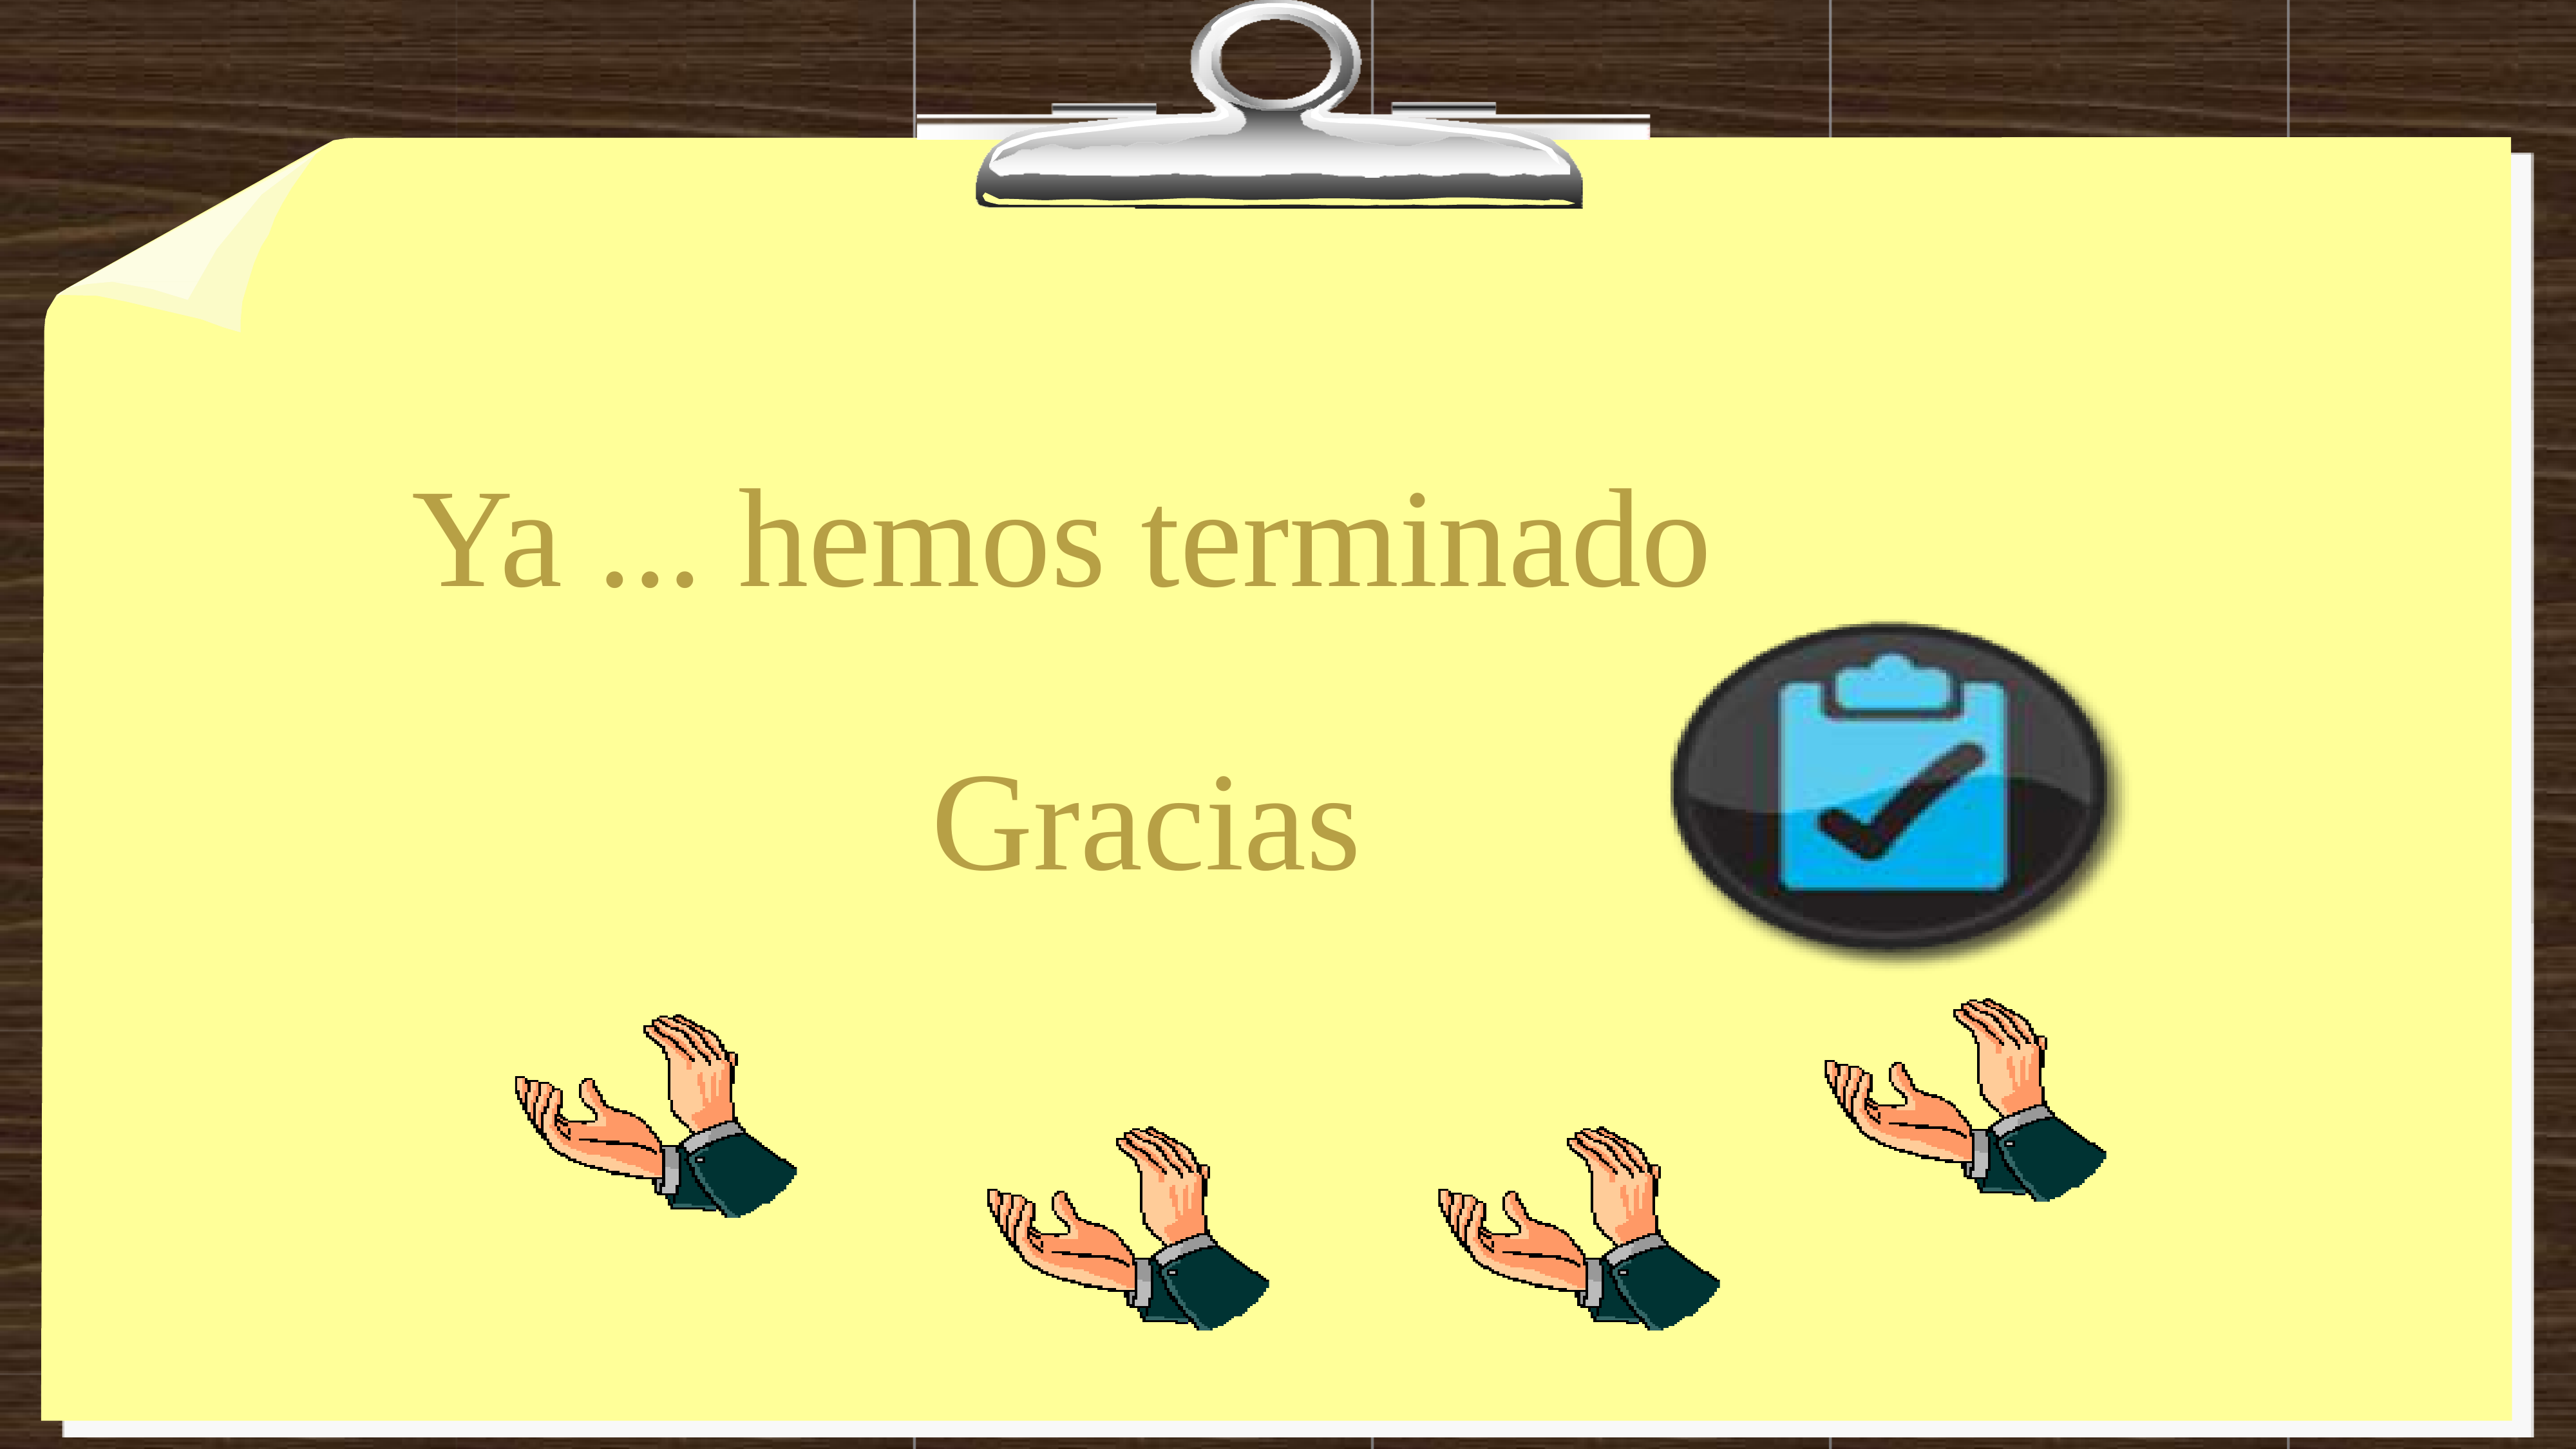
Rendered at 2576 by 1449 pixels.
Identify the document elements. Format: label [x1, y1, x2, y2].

text_box [41, 0, 2534, 1438]
text_box [0, 0, 48, 1449]
text_box [515, 595, 2147, 1331]
text_box [2534, 0, 2576, 1449]
